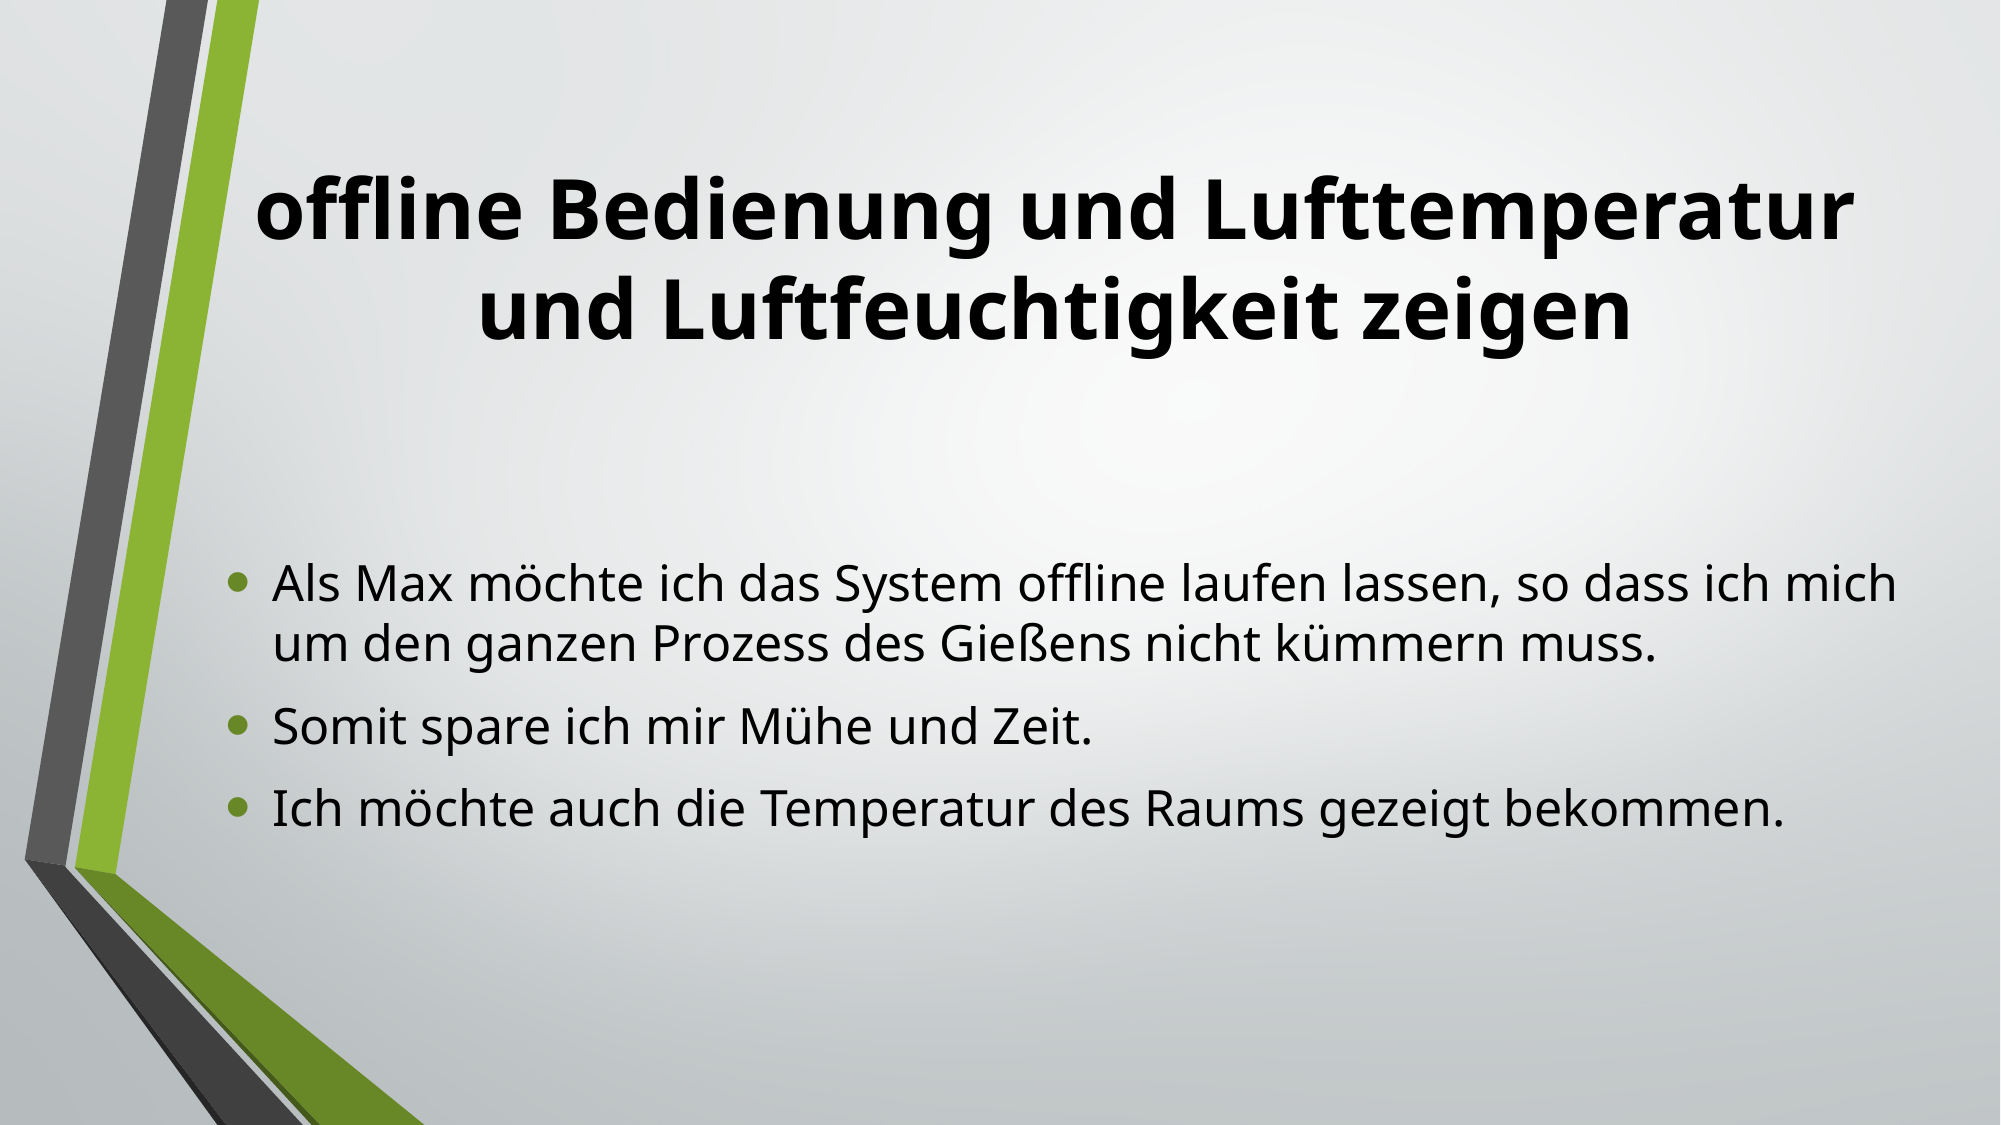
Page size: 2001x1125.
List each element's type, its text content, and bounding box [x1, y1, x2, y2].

list Als Max möchte ich das System offline laufen lassen, so dass ich mich um den ganzen Prozess des Gießens nicht kümmern muss. Somit spare ich mir Mühe und Zeit. Ich möchte auch die Temperatur des Raums gezeigt bekommen. [210, 442, 1936, 946]
title offline Bedienung und Lufttemperatur und Luftfeuchtigkeit zeigen [224, 112, 1887, 400]
